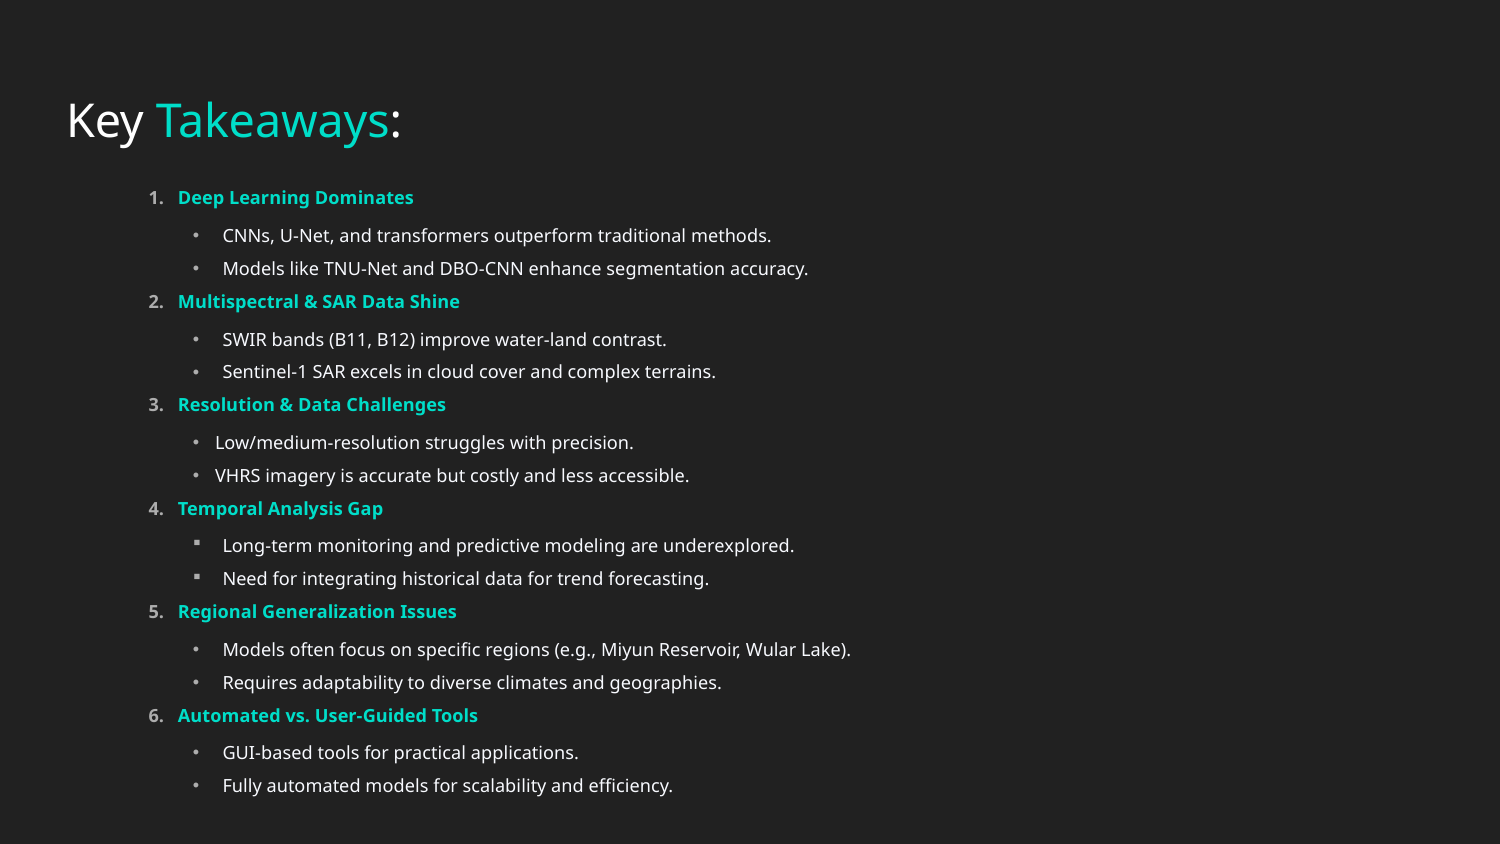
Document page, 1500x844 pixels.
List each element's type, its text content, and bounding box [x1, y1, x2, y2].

title Key Takeaways: [51, 72, 1449, 167]
list Deep Learning Dominates CNNs, U-Net, and transformers outperform traditional methods. Models like TNU-Net and DBO-CNN enhance segmentation accuracy. Multispectral & SAR Data Shine SWIR bands (B11, B12) improve water-land contrast. Sentinel-1 SAR excels in cloud cover and complex terrains. Resolution & Data Challenges Low/medium-resolution struggles with precision. VHRS imagery is accurate but costly and less accessible. Temporal Analysis Gap Long-term monitoring and predictive modeling are underexplored. Need for integrating historical data for trend forecasting. Regional Generalization Issues Models often focus on specific regions (e.g., Miyun Reservoir, Wular Lake). Requires adaptability to diverse climates and geographies. Automated vs. User-Guided Tools GUI-based tools for practical applications. Fully automated models for scalability and efficiency. [118, 166, 1438, 817]
